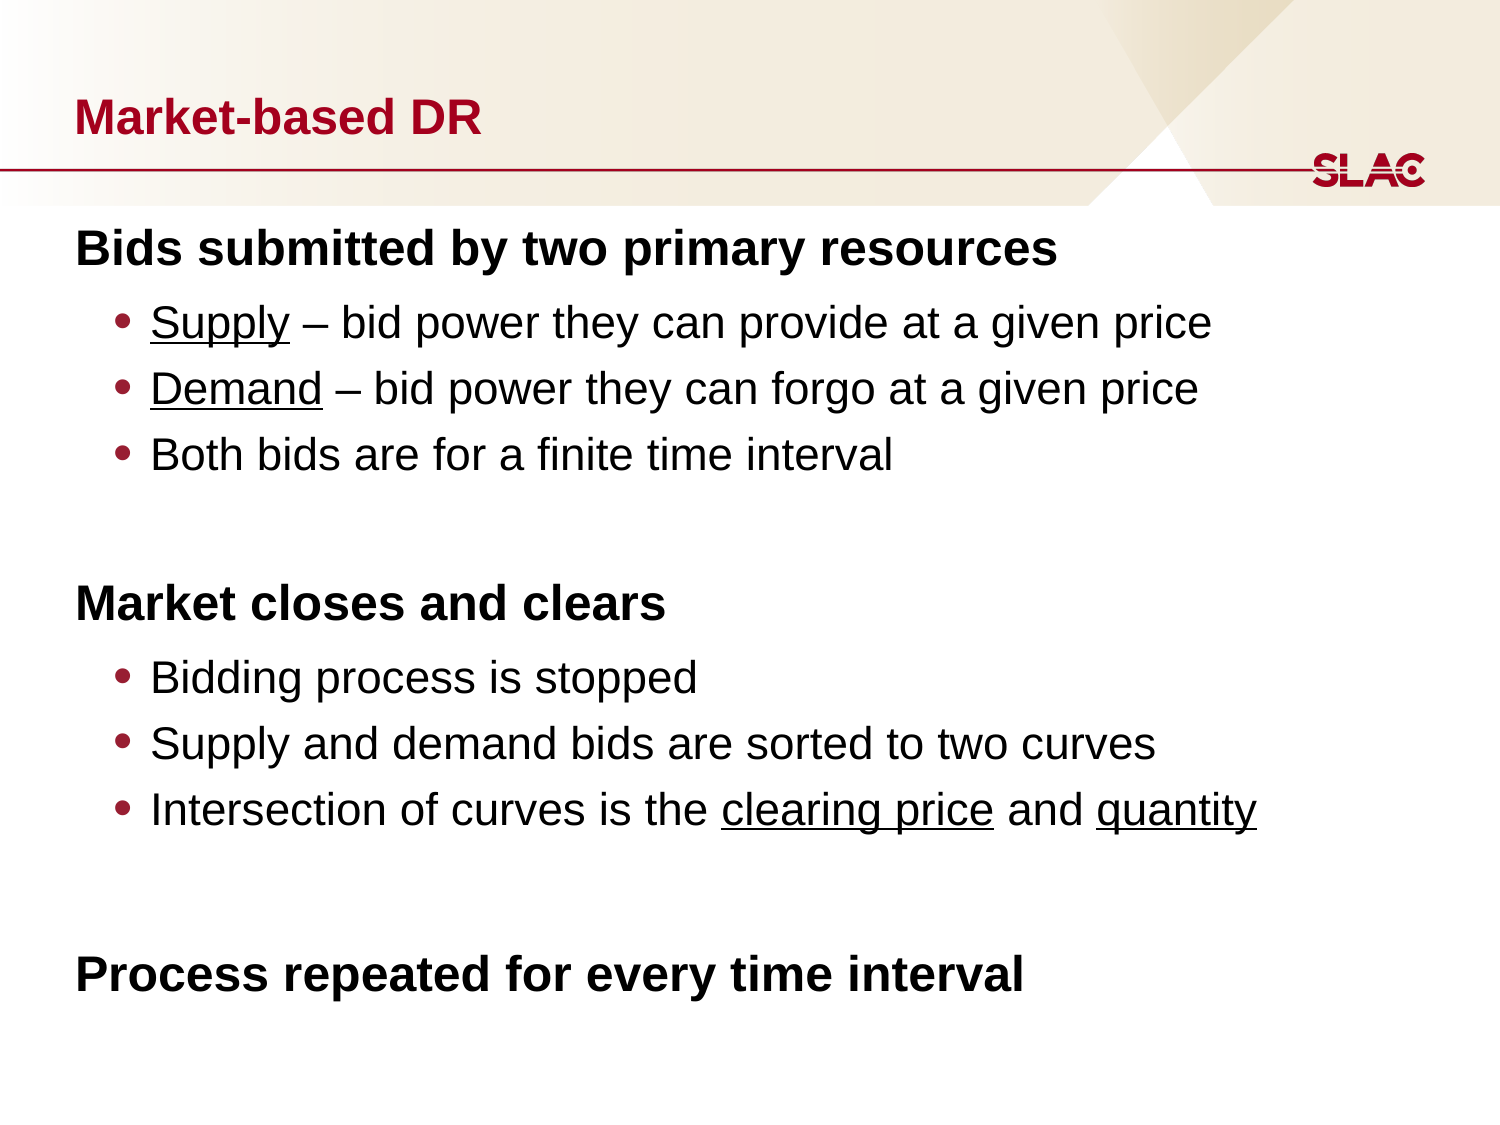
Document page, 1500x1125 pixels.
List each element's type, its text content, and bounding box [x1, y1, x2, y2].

list Bids submitted by two primary resources Supply – bid power they can provide at a given price Demand – bid power they can forgo at a given price Both bids are for a finite time interval Market closes and clears Bidding process is stopped Supply and demand bids are sorted to two curves Intersection of curves is the clearing price and quantity Process repeated for every time interval [75, 203, 1406, 1035]
picture [0, 0, 1500, 206]
title Market-based DR [74, 21, 1404, 145]
